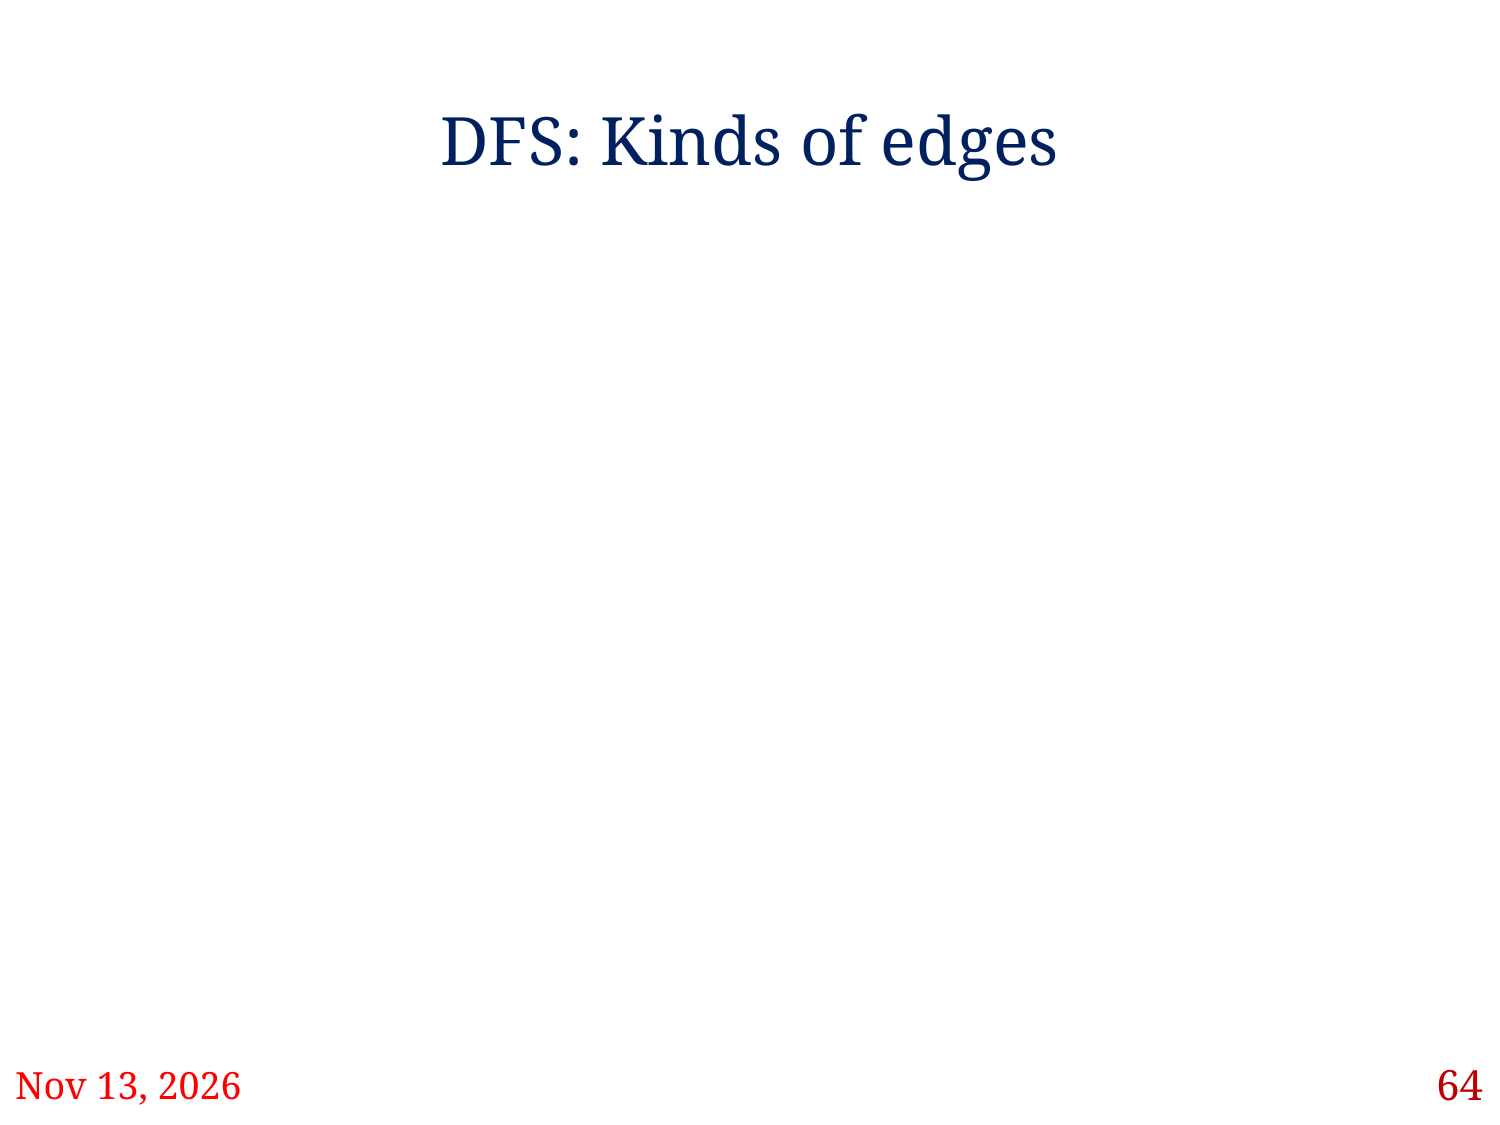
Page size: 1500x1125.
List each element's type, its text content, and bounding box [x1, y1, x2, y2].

slide_number 28-Mar-22 [0, 1057, 350, 1118]
slide_number 64 [1147, 1057, 1498, 1118]
title DFS: Kinds of edges [75, 45, 1425, 233]
